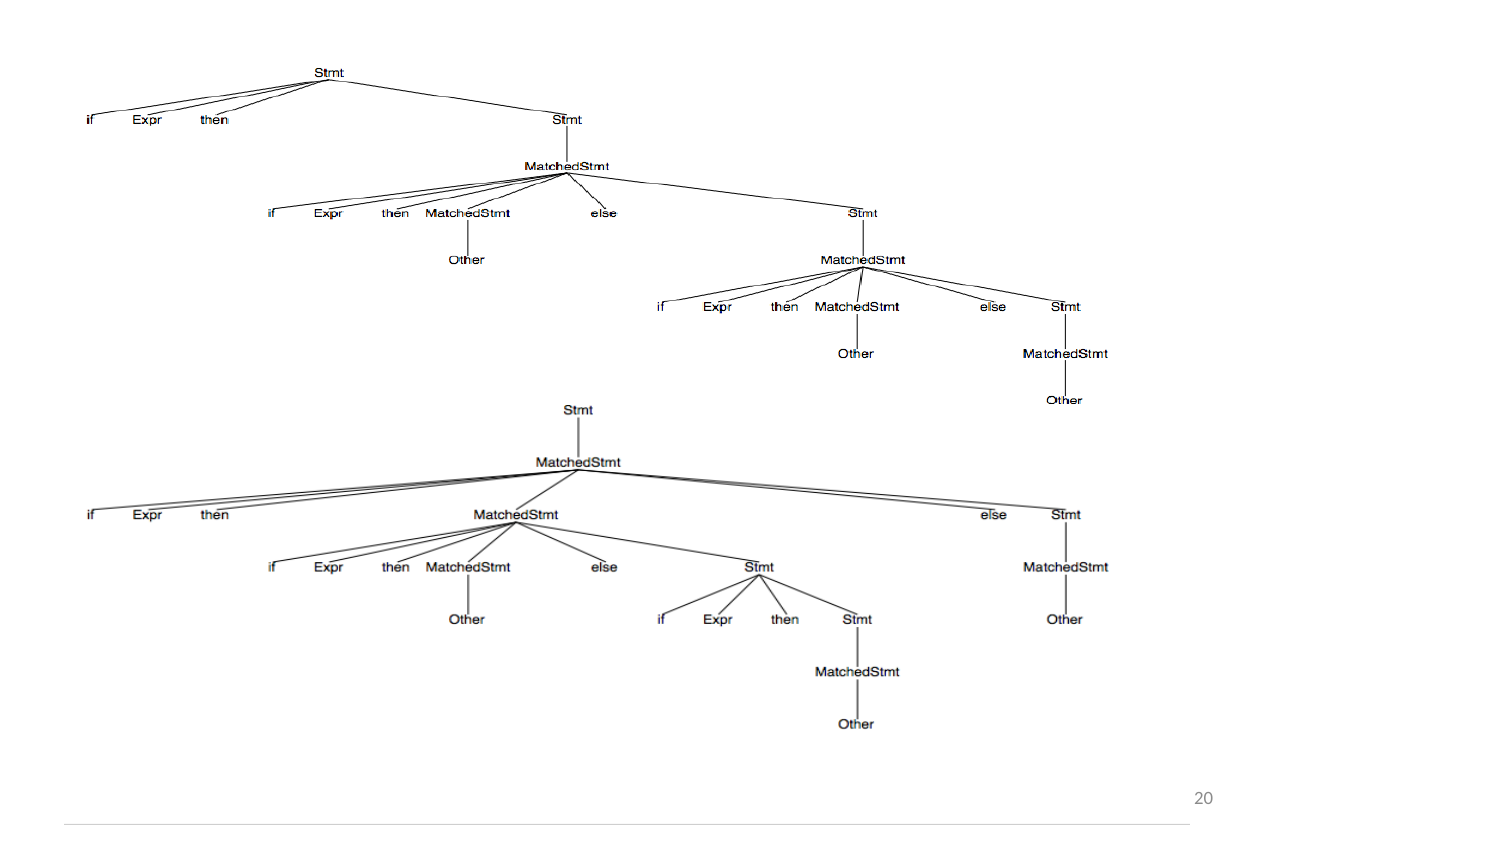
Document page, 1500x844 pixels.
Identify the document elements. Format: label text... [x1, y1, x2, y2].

picture [64, 67, 1190, 825]
slide_number 20 [993, 768, 1229, 826]
